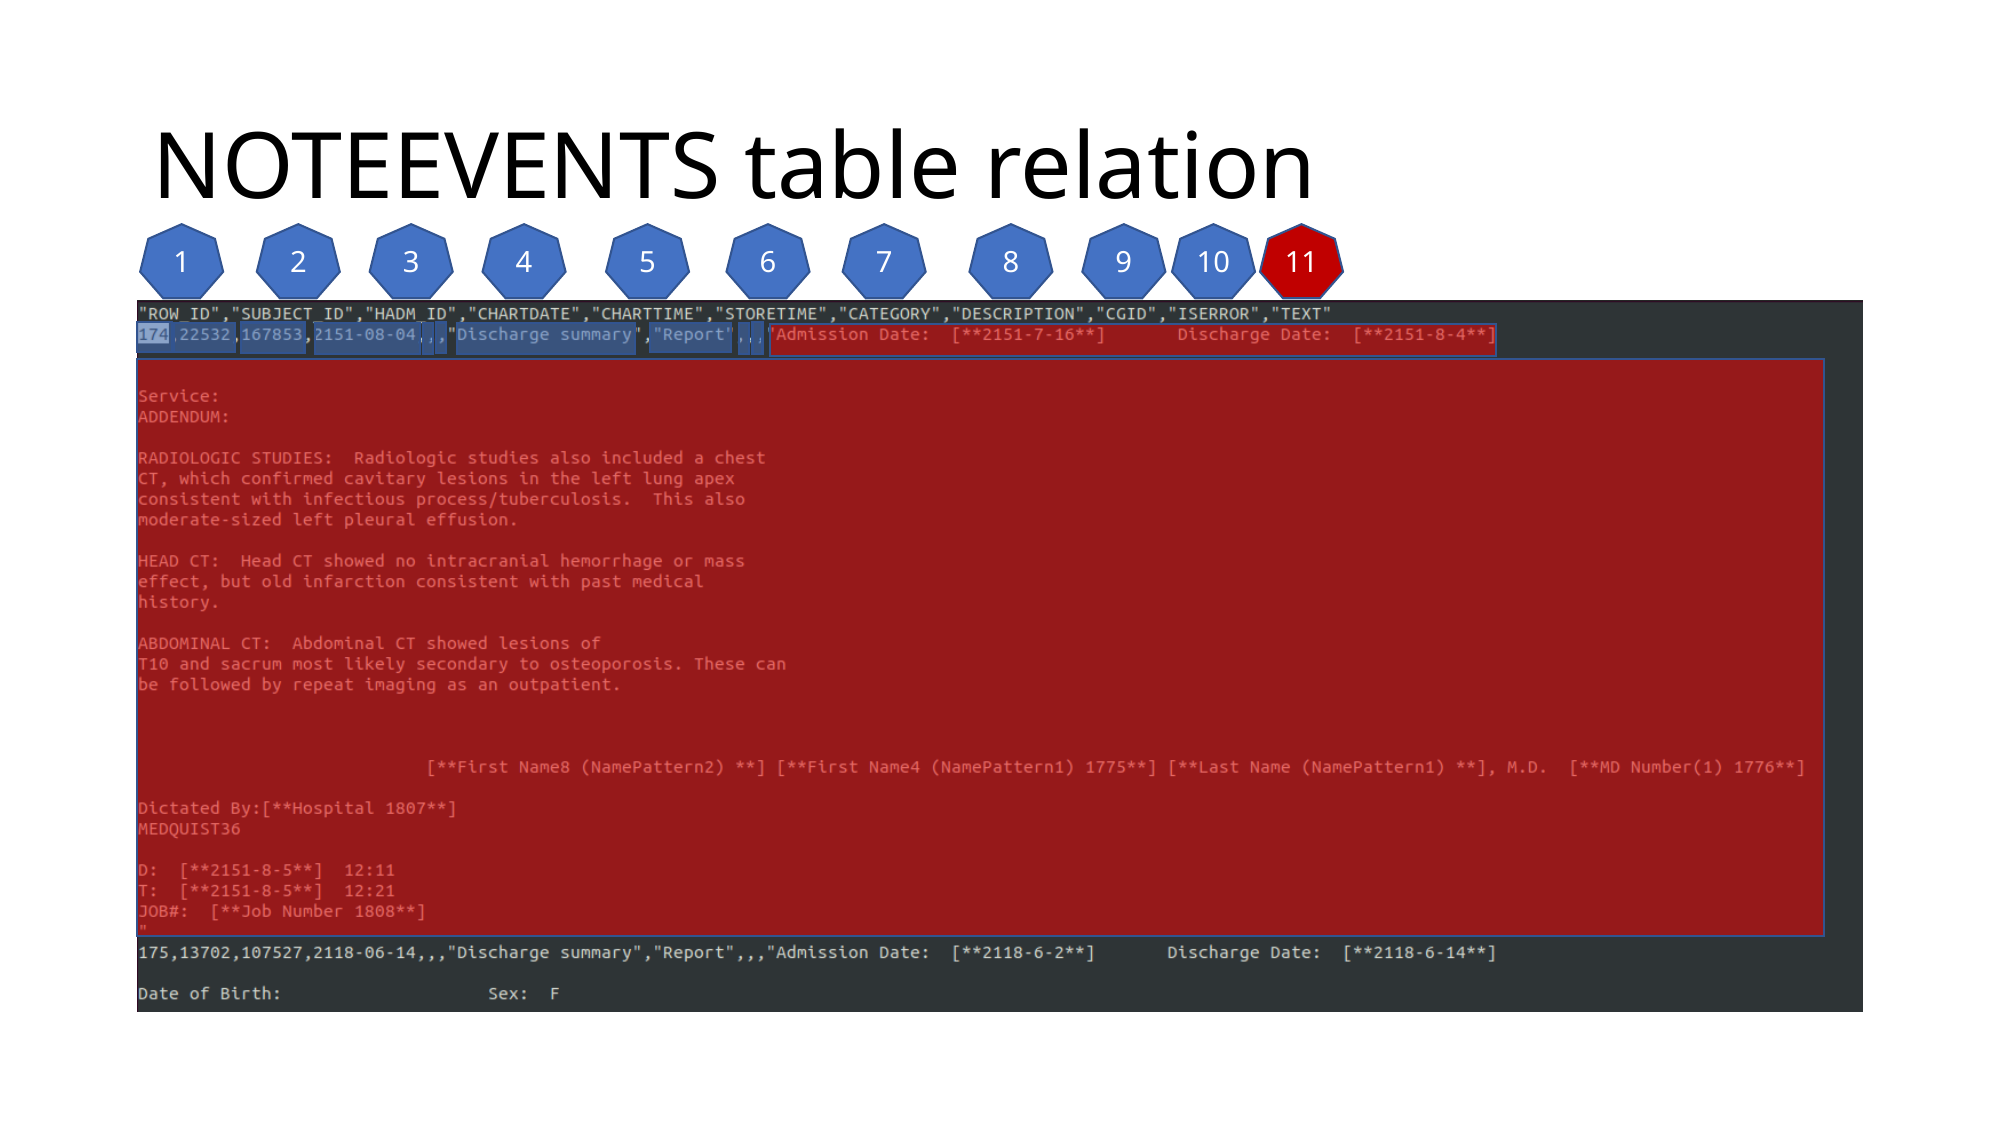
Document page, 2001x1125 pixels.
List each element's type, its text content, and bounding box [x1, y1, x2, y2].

text_box 8 [968, 223, 1054, 300]
text_box 7 [841, 223, 927, 300]
text_box 2 [255, 223, 341, 300]
text_box 10 [1170, 223, 1257, 300]
text_box 11 [1258, 223, 1345, 300]
text_box 6 [725, 223, 811, 300]
text_box 9 [1081, 223, 1167, 300]
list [137, 300, 1863, 1012]
text_box 1 [139, 223, 225, 300]
text_box 3 [368, 223, 454, 300]
title NOTEEVENTS table relation [137, 59, 1863, 278]
text_box 4 [481, 223, 567, 300]
text_box 5 [604, 223, 691, 300]
